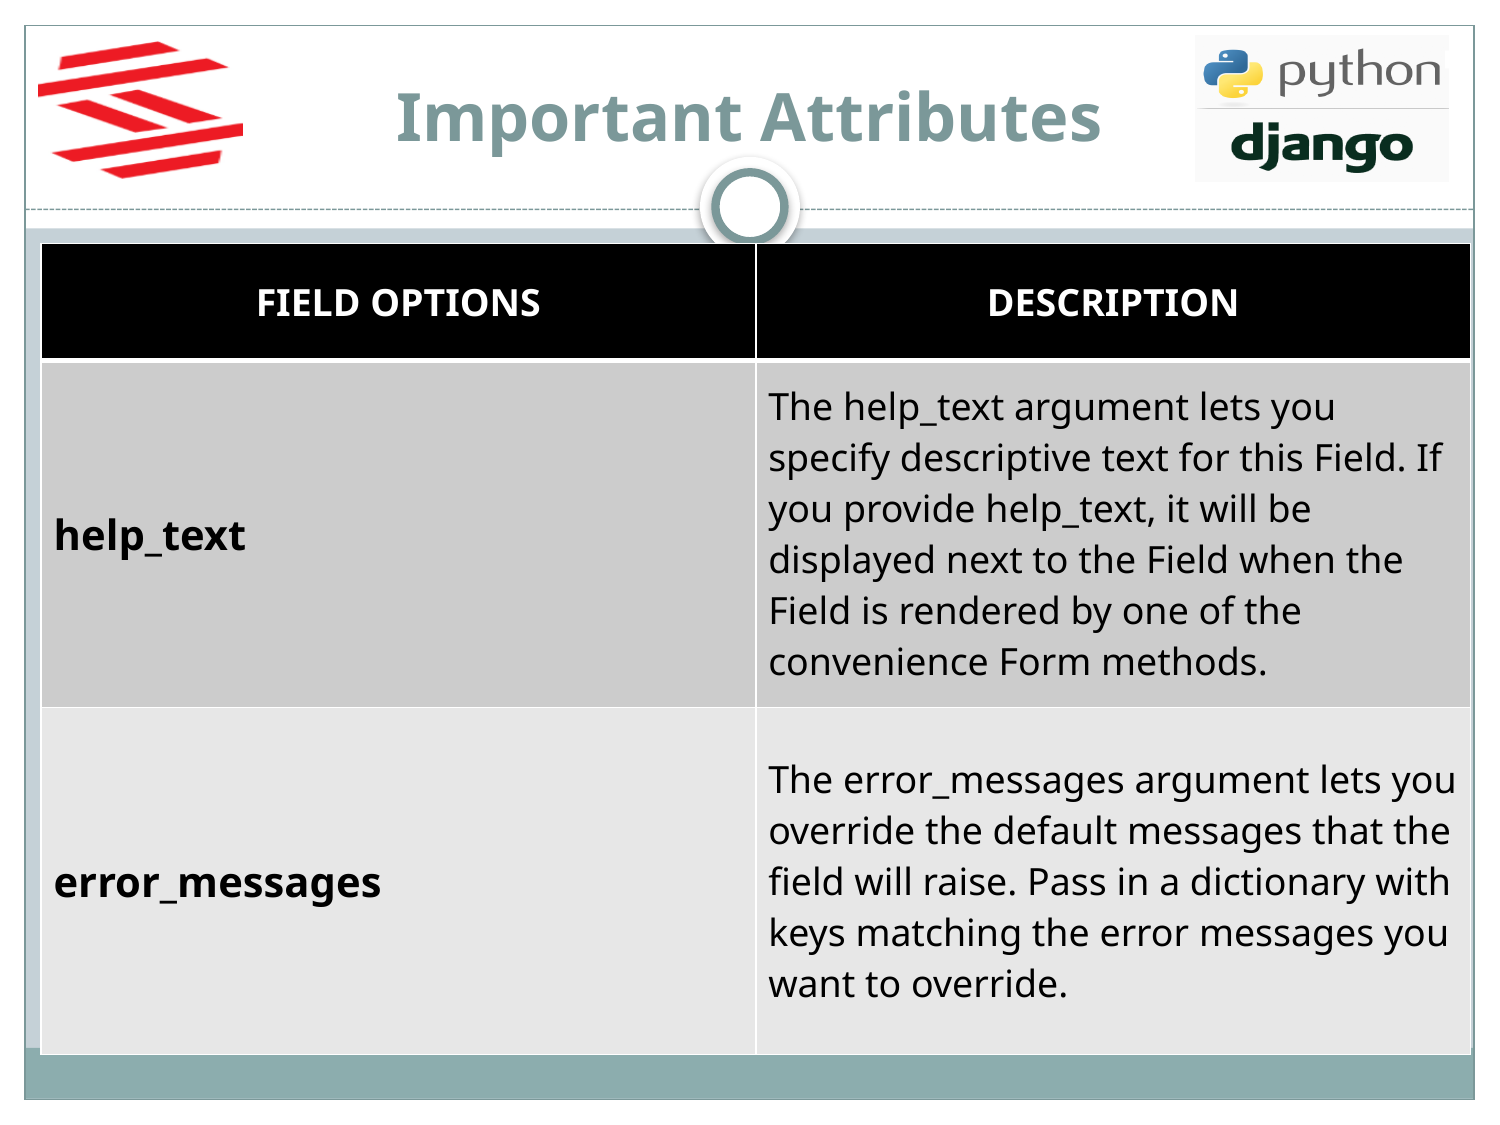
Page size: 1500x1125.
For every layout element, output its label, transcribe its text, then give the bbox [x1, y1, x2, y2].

table_cell help_text [42, 363, 755, 707]
picture [37, 40, 243, 185]
table_cell The error_messages argument lets you override the default messages that the field will raise. Pass in a dictionary with keys matching the error messages you want to override. [757, 708, 1470, 1054]
picture [1195, 34, 1449, 183]
table_header FIELD OPTIONS [42, 244, 755, 358]
table_cell error_messages [42, 708, 755, 1054]
title Important Attributes [237, 37, 1190, 162]
table_cell The help_text argument lets you specify descriptive text for this Field. If you provide help_text, it will be displayed next to the Field when the Field is rendered by one of the convenience Form methods. [757, 363, 1470, 707]
table_header DESCRIPTION [757, 244, 1470, 358]
